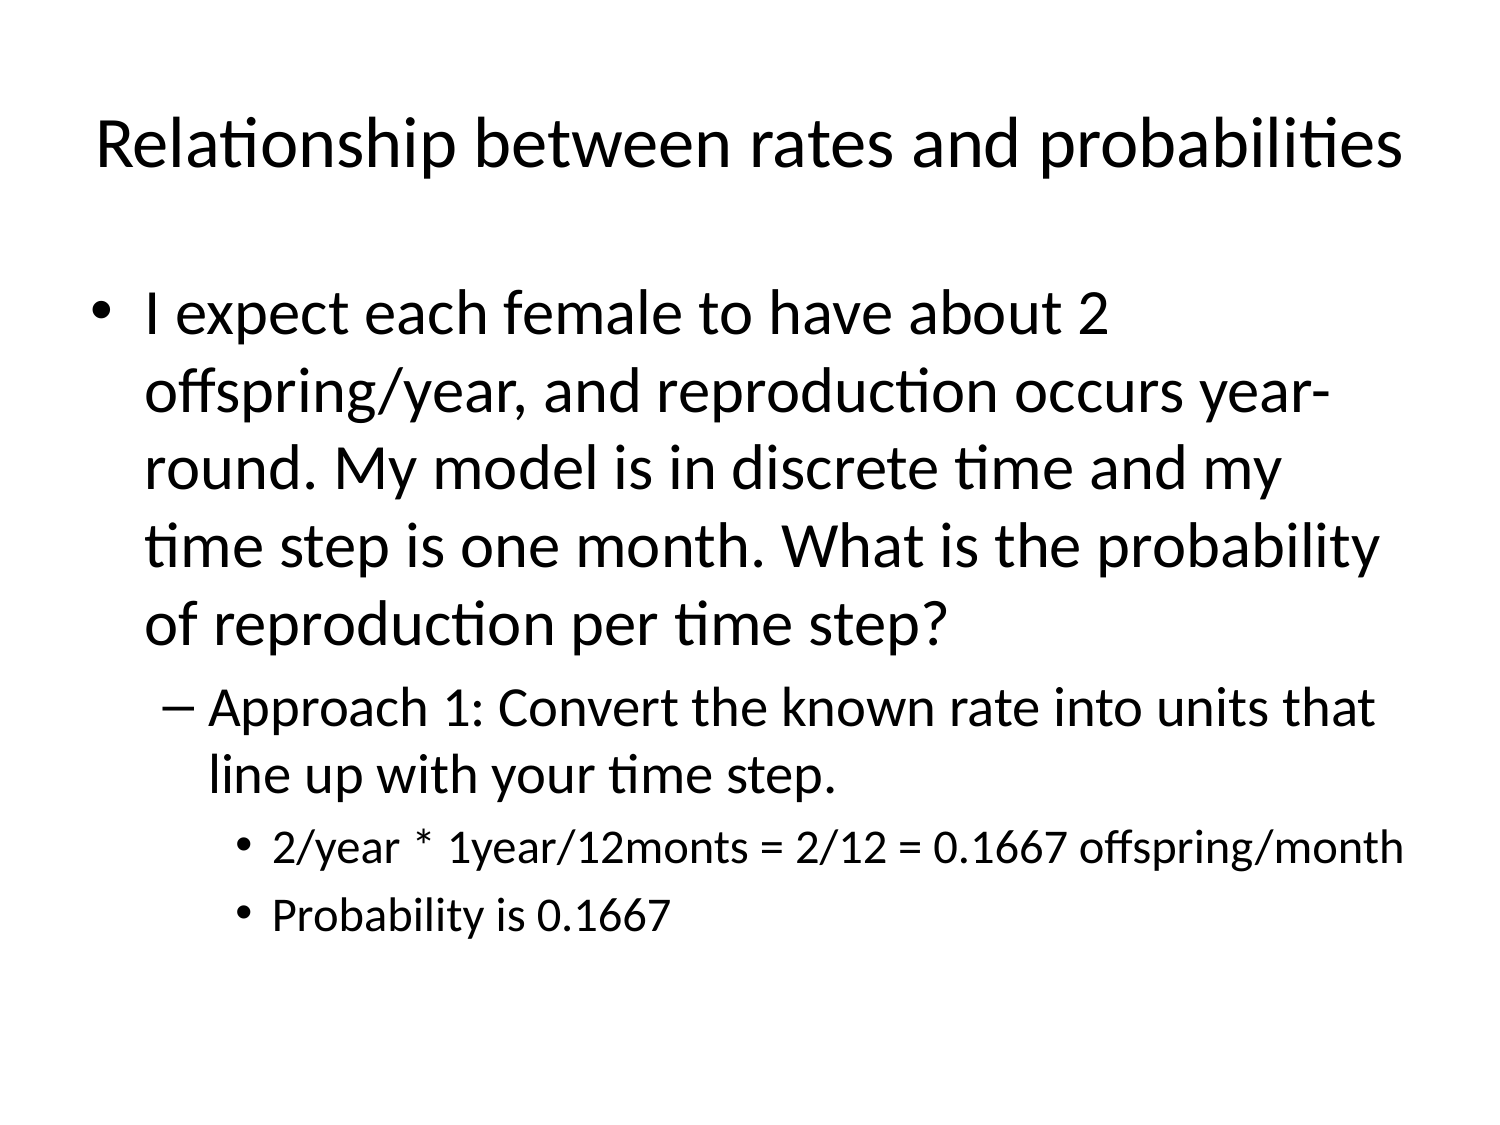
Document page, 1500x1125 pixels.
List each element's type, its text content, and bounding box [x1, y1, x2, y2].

title Relationship between rates and probabilities [75, 45, 1425, 233]
list I expect each female to have about 2 offspring/year, and reproduction occurs year-round. My model is in discrete time and my time step is one month. What is the probability of reproduction per time step? Approach 1: Convert the known rate into units that line up with your time step. 2/year * 1year/12monts = 2/12 = 0.1667 offspring/month Probability is 0.1667 [75, 262, 1425, 1005]
